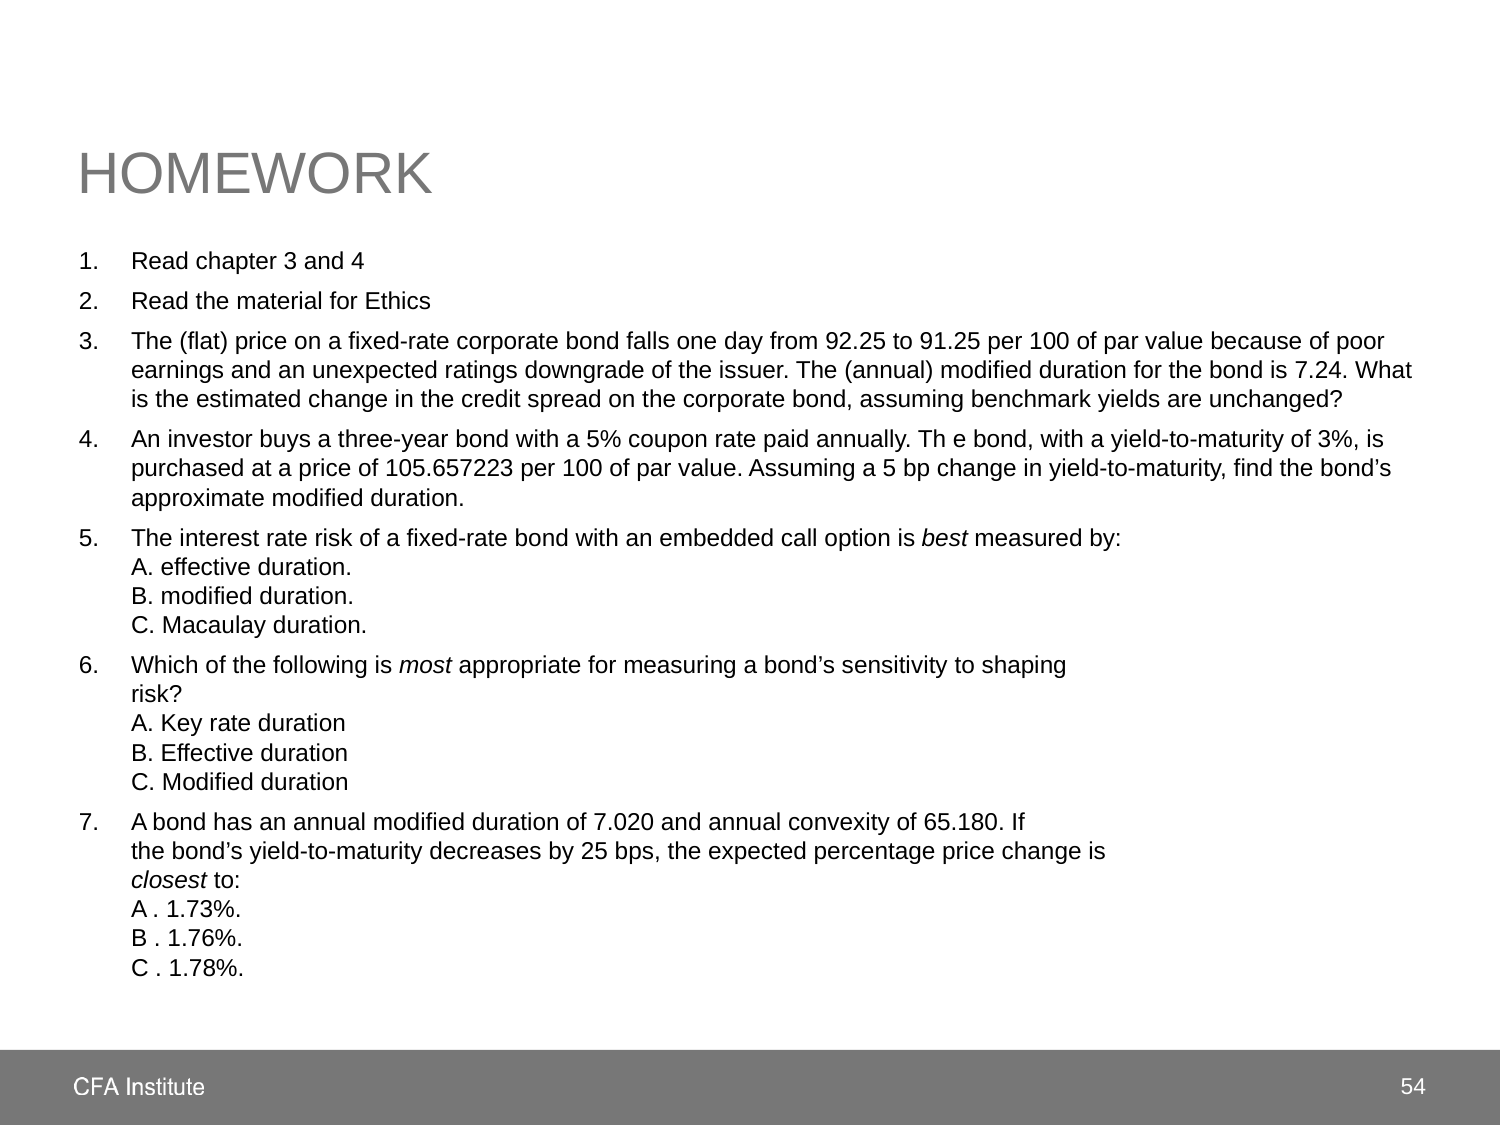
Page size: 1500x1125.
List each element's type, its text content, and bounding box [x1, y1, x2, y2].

title Homework [62, 24, 1437, 213]
list Read chapter 3 and 4 Read the material for Ethics The (flat) price on a fixed-rate corporate bond falls one day from 92.25 to 91.25 per 100 of par value because of poor earnings and an unexpected ratings downgrade of the issuer. The (annual) modified duration for the bond is 7.24. What is the estimated change in the credit spread on the corporate bond, assuming benchmark yields are unchanged? An investor buys a three-year bond with a 5% coupon rate paid annually. Th e bond, with a yield-to-maturity of 3%, is purchased at a price of 105.657223 per 100 of par value. Assuming a 5 bp change in yield-to-maturity, find the bond’s approximate modified duration. The interest rate risk of a fixed-rate bond with an embedded call option is best measured by: A. effective duration. B. modified duration. C. Macaulay duration. Which of the following is most appropriate for measuring a bond’s sensitivity to shaping risk? A. Key rate duration B. Effective duration C. Modified duration A bond has an annual modified duration of 7.020 and annual convexity of 65.180. If the bond’s yield-to-maturity decreases by 25 bps, the expected percentage price change is closest to: A . 1.73%. B . 1.76%. C . 1.78%. [62, 237, 1437, 1013]
slide_number 54 [1312, 1055, 1442, 1116]
picture [74, 1077, 204, 1095]
